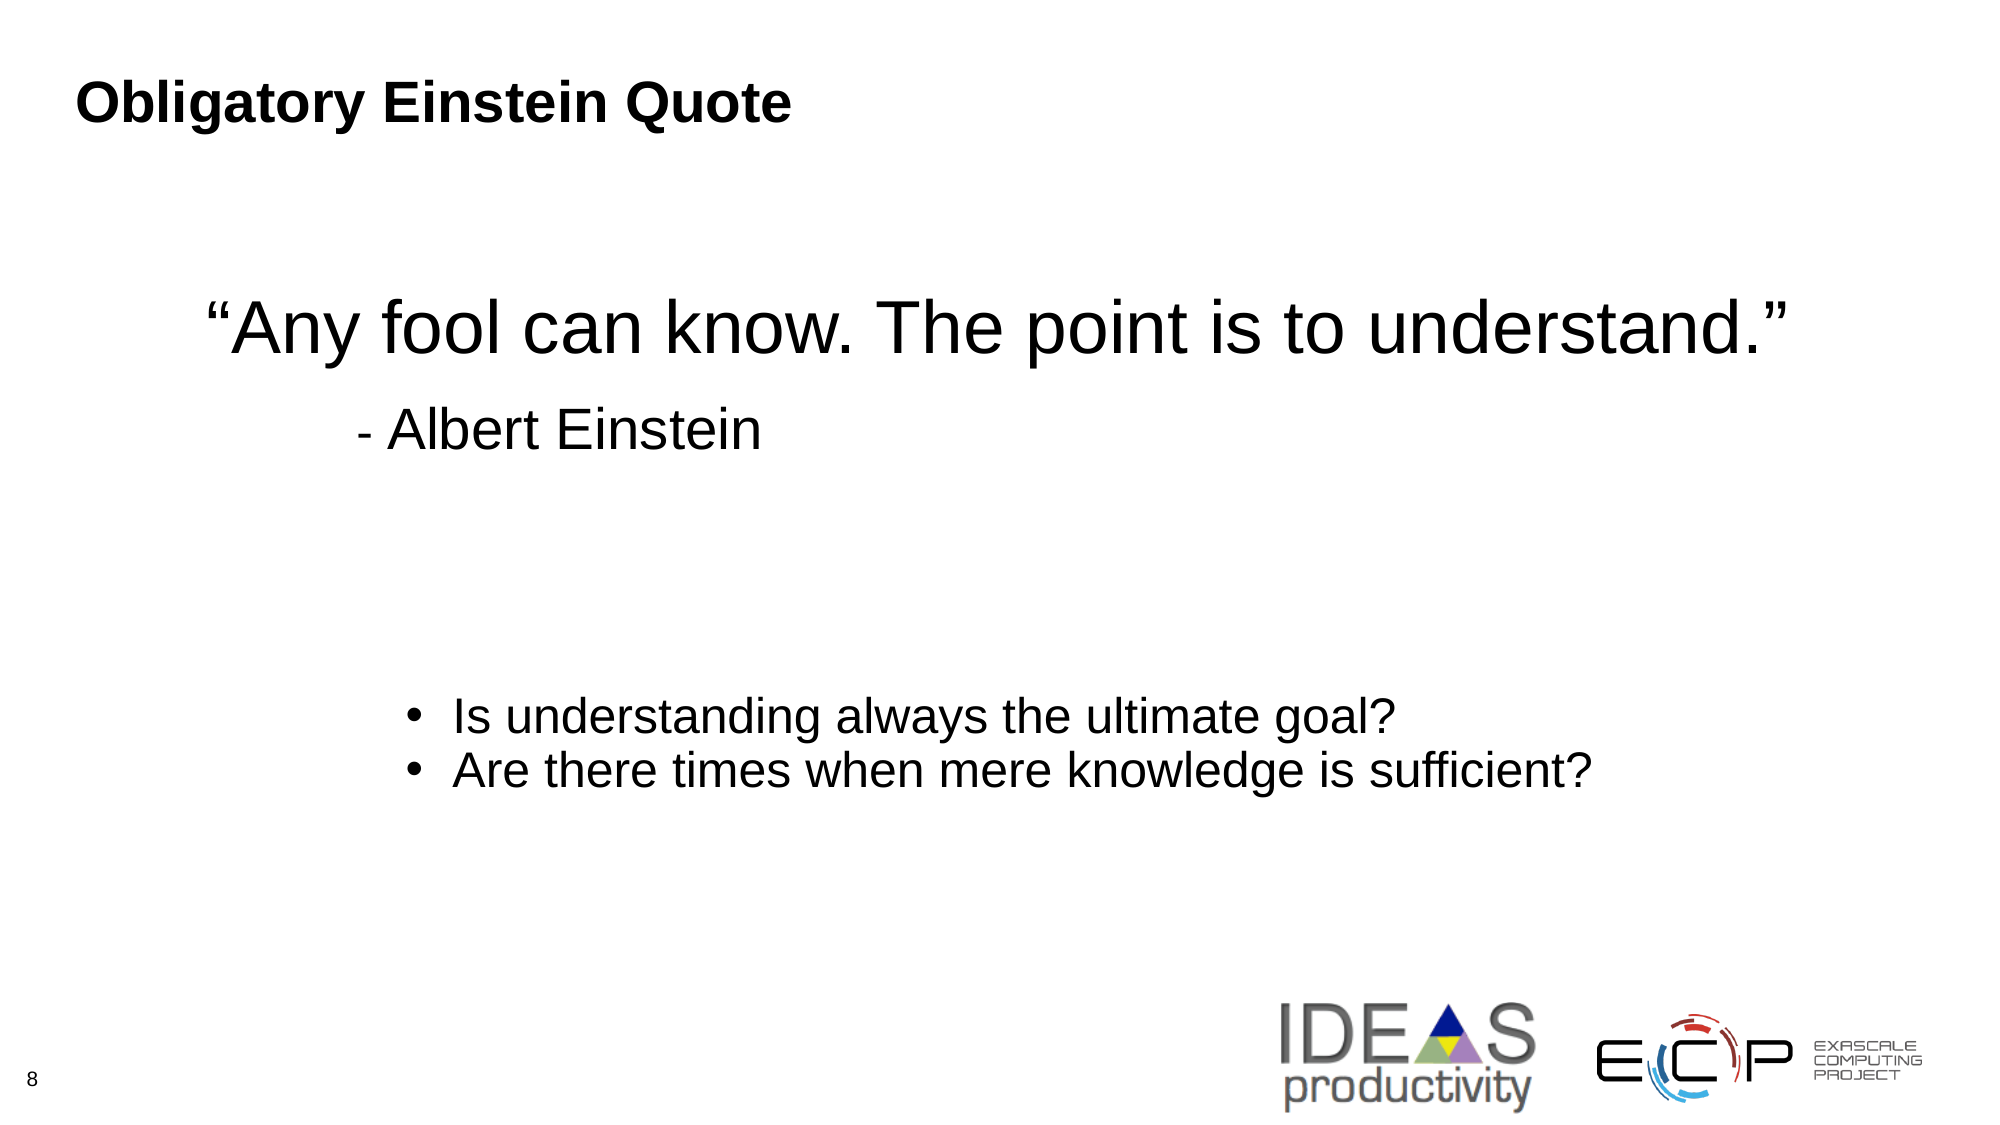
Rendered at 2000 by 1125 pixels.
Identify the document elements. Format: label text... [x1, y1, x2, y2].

picture [1280, 1002, 1537, 1114]
title Obligatory Einstein Quote [59, 67, 1926, 218]
text_box Is understanding always the ultimate goal? Are there times when mere knowledge is sufficient? [386, 675, 1614, 868]
picture [1597, 1014, 1922, 1103]
list “Any fool can know. The point is to understand.” - Albert Einstein [191, 281, 1837, 946]
